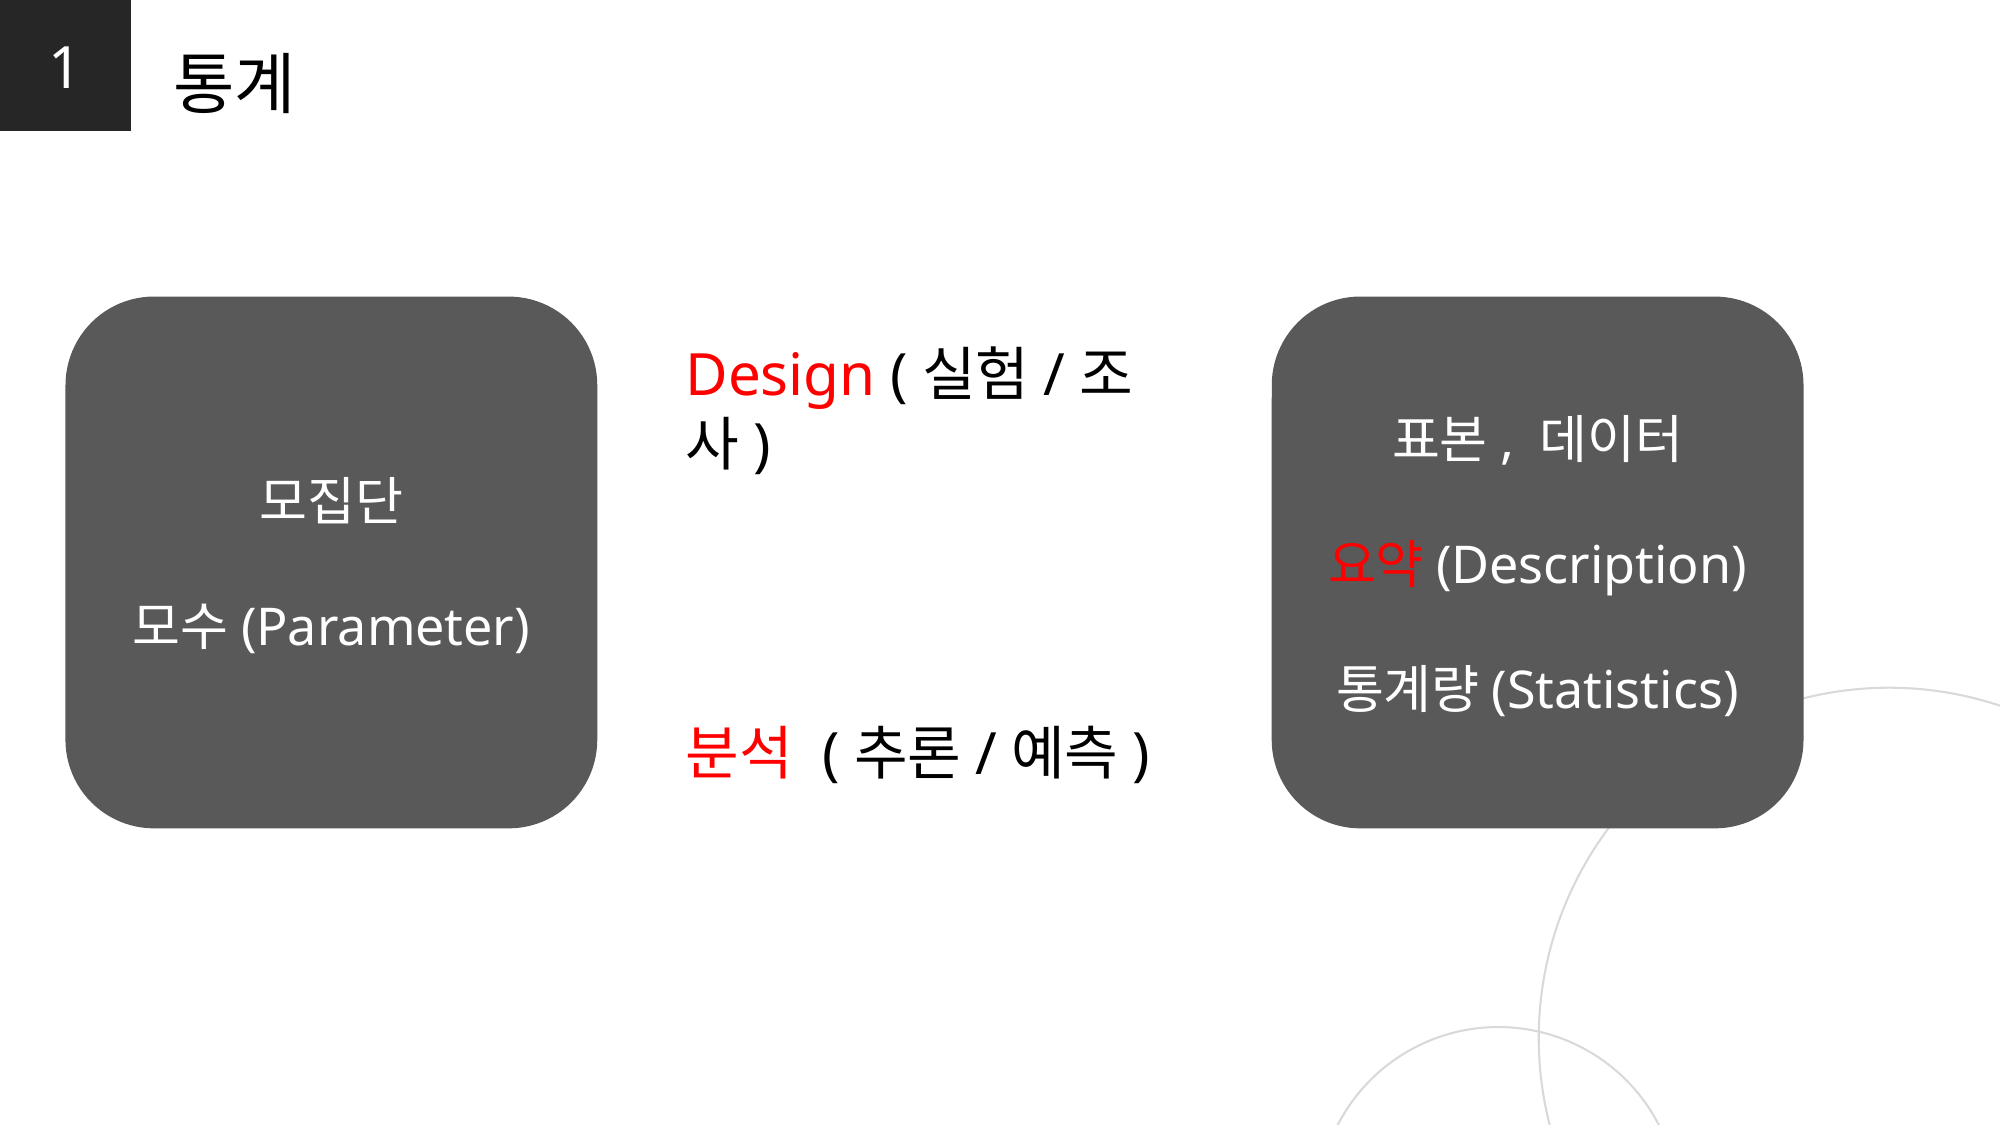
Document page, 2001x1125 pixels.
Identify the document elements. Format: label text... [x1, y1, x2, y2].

text_box 1 [0, 0, 132, 132]
text_box 표본, 데이터 요약(Description) 통계량(Statistics) [1270, 295, 1805, 830]
text_box Design (실험/조사) [670, 329, 1203, 485]
text_box 모집단 모수(Parameter) [64, 295, 599, 830]
text_box 통계 [158, 34, 312, 130]
text_box 분석 (추론/예측) [670, 709, 1203, 794]
